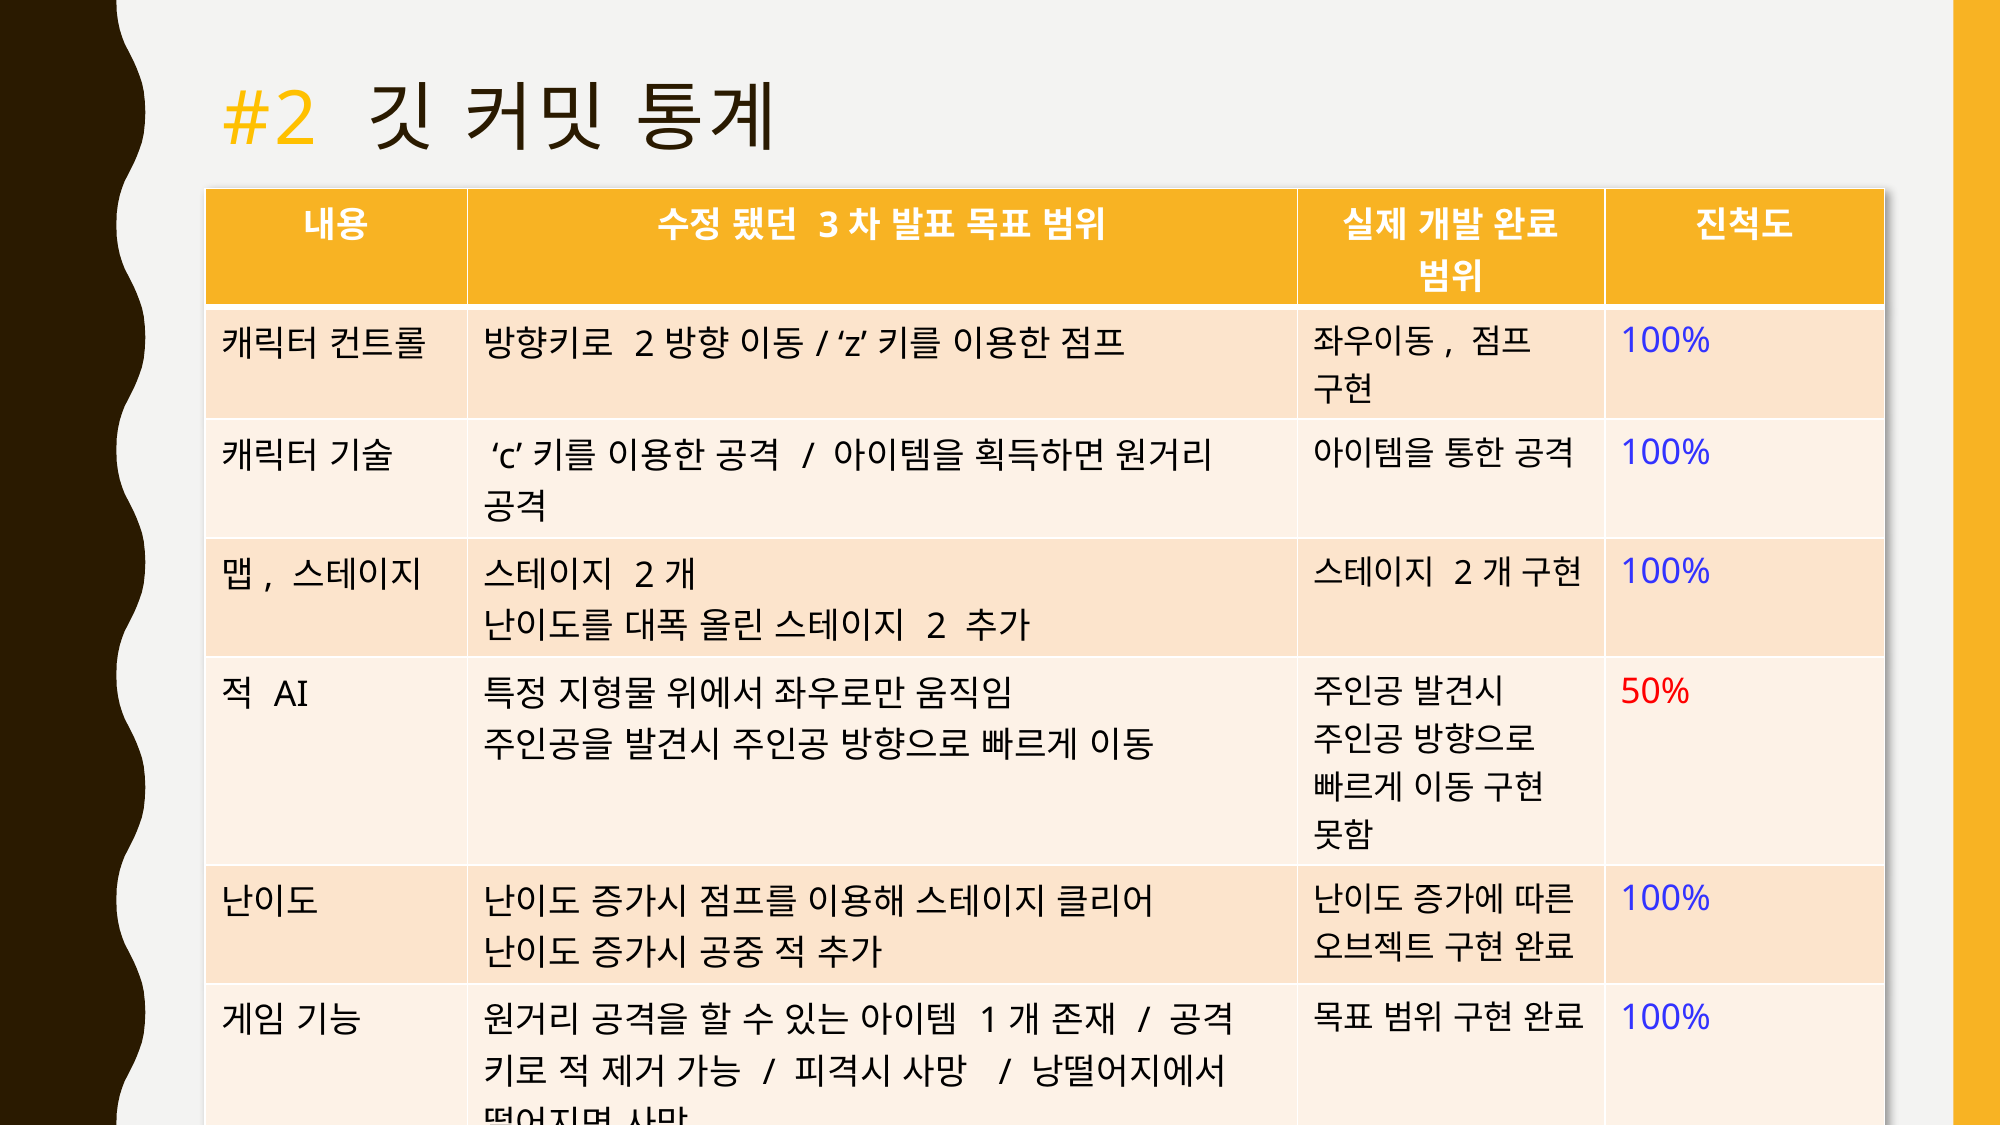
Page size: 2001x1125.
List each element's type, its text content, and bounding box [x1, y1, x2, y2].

table_cell 50% [1606, 658, 1884, 864]
table_header 실제 개발 완료 범위 [1298, 189, 1604, 304]
table_cell 100% [1606, 866, 1884, 983]
table_cell 100% [1606, 420, 1884, 537]
table_cell 방향키로 2방향 이동/ ‘z’키를 이용한 점프 [468, 310, 1297, 418]
table_cell 난이도 [206, 866, 467, 983]
table_cell 주인공 발견시 주인공 방향으로 빠르게 이동 구현 못함 [1298, 658, 1604, 864]
table_cell 게임 기능 [206, 985, 467, 1125]
table_cell 적 AI [206, 658, 467, 864]
table_cell 맵, 스테이지 [206, 539, 467, 656]
table_cell 좌우이동, 점프 구현 [1298, 310, 1604, 418]
table_cell 난이도 증가에 따른 오브젝트 구현 완료 [1298, 866, 1604, 983]
table_cell 특정 지형물 위에서 좌우로만 움직임 주인공을 발견시 주인공 방향으로 빠르게 이동 [468, 658, 1297, 864]
table_cell 캐릭터 컨트롤 [206, 310, 467, 418]
table_cell 캐릭터 기술 [206, 420, 467, 537]
table_cell ‘c’키를 이용한 공격 / 아이템을 획득하면 원거리 공격 [468, 420, 1297, 537]
table_cell 난이도 증가시 점프를 이용해 스테이지 클리어 난이도 증가시 공중 적 추가 [468, 866, 1297, 983]
table_cell 아이템을 통한 공격 [1298, 420, 1604, 537]
table_cell 100% [1606, 985, 1884, 1125]
table_header 진척도 [1606, 189, 1884, 304]
title #2 깃 커밋 통계 [68, 58, 932, 303]
table_cell 목표 범위 구현 완료 [1298, 985, 1604, 1125]
table_cell 100% [1606, 539, 1884, 656]
table_header 수정 됐던 3차 발표 목표 범위 [468, 189, 1297, 304]
table_cell 스테이지 2개 난이도를 대폭 올린 스테이지 2 추가 [468, 539, 1297, 656]
table_cell 100% [1606, 310, 1884, 418]
table_cell 원거리 공격을 할 수 있는 아이템 1개 존재 / 공격 키로 적 제거 가능 / 피격시 사망 / 낭떨어지에서 떨어지면 사망 [468, 985, 1297, 1125]
table_cell 스테이지 2개 구현 [1298, 539, 1604, 656]
